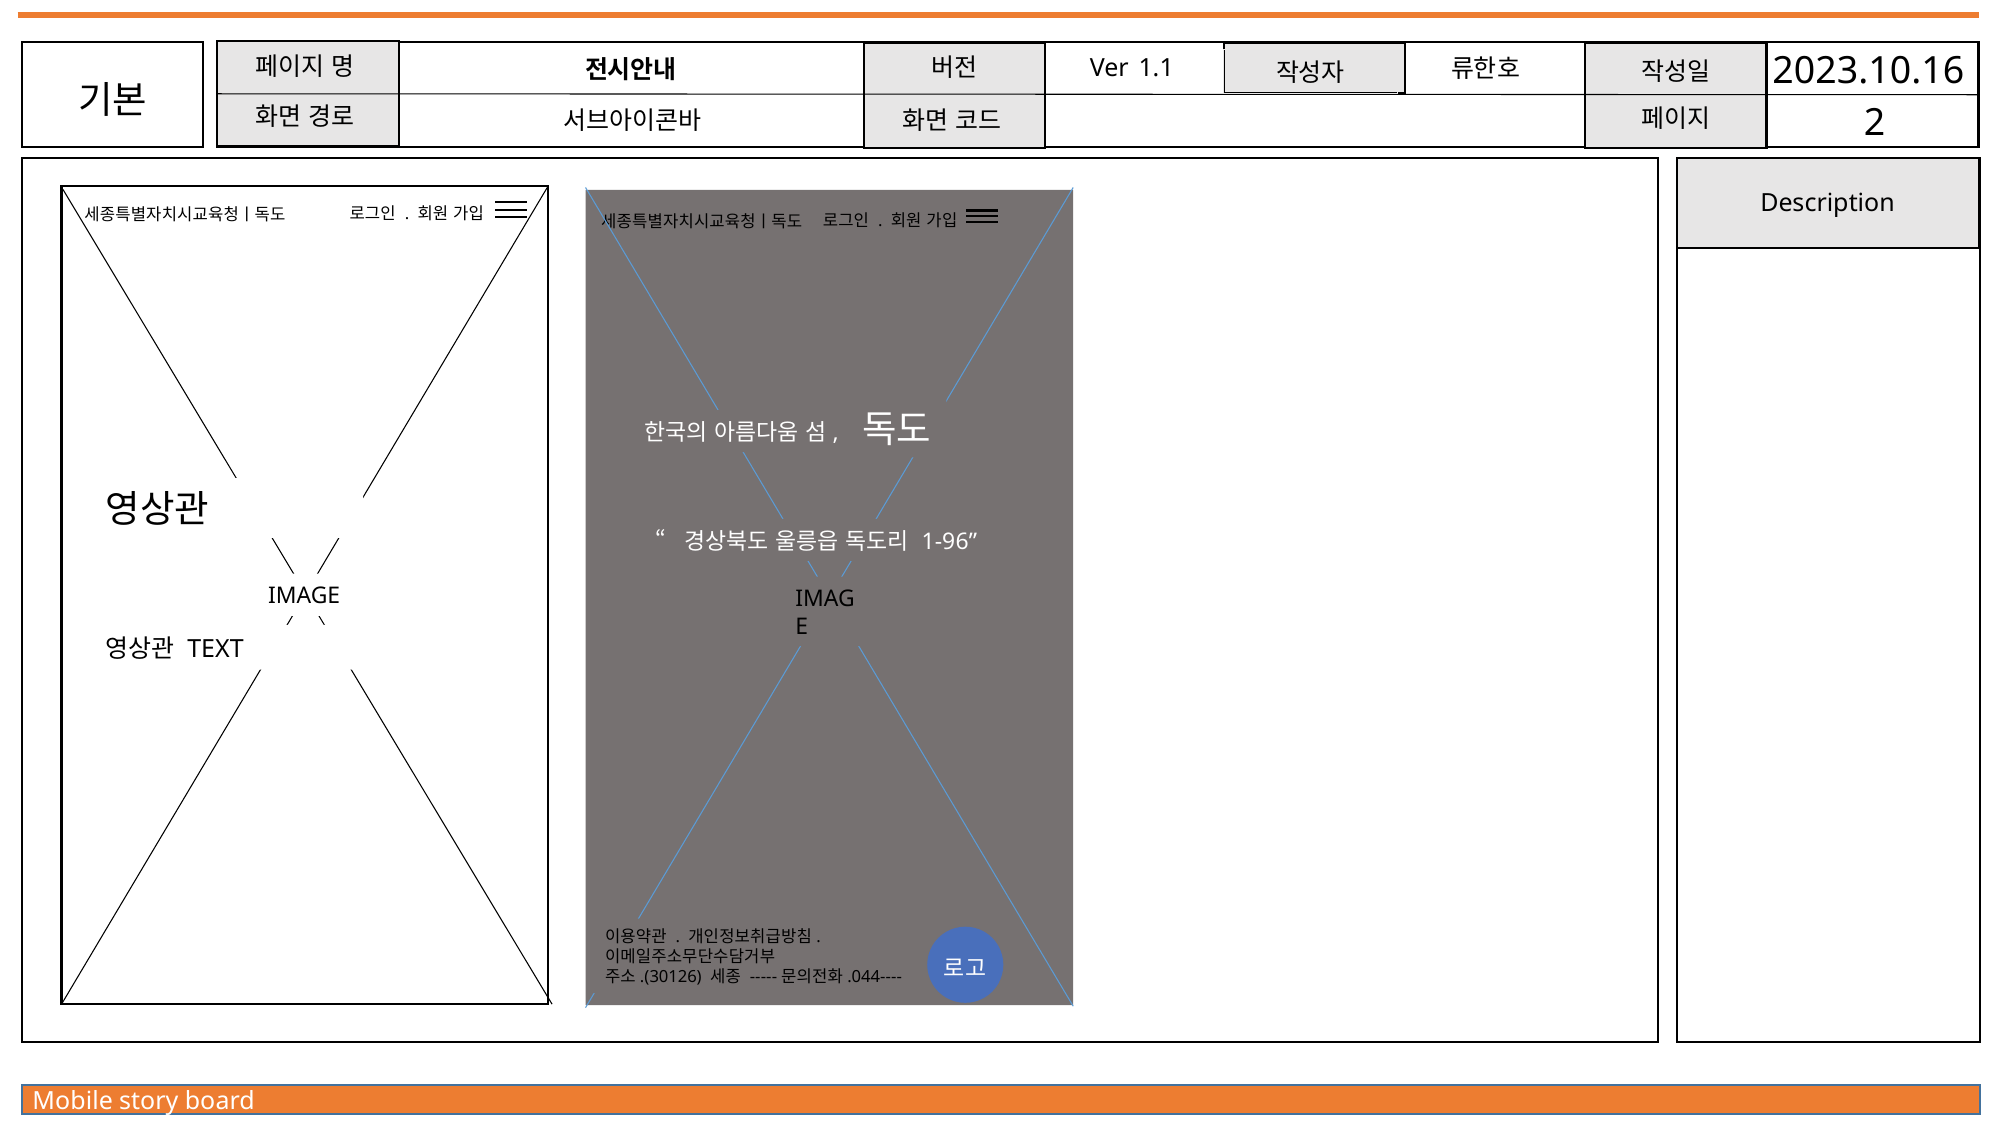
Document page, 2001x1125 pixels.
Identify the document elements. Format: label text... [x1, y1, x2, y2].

text_box Description [1698, 179, 1958, 225]
text_box 2 [1770, 95, 1979, 151]
text_box 류한호 [1334, 45, 1637, 90]
text_box [216, 95, 863, 148]
text_box 페이지 [1589, 95, 1763, 140]
text_box [1584, 96, 1768, 149]
text_box [1584, 42, 1717, 48]
text_box [21, 157, 1659, 1043]
text_box 작성일 [1589, 48, 1717, 93]
text_box 전시안내 [458, 46, 804, 92]
text_box [1283, 42, 1406, 49]
text_box 화면 경로 [218, 95, 392, 139]
text_box [21, 41, 204, 148]
text_box 기본 [25, 68, 200, 129]
text_box 서브아이콘바 [459, 96, 805, 142]
text_box [400, 41, 981, 93]
text_box [1046, 95, 1584, 148]
text_box [1676, 157, 1980, 249]
text_box [498, 1084, 1981, 1115]
text_box 페이지 명 [218, 42, 392, 88]
text_box Ver 1.1 [981, 31, 1283, 92]
text_box [1283, 41, 1717, 45]
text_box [62, 189, 553, 1005]
text_box [863, 42, 1046, 93]
text_box [1676, 157, 1981, 1043]
text_box [216, 40, 400, 147]
text_box 작성자 [1223, 49, 1398, 93]
text_box 버전 [867, 44, 981, 89]
text_box [863, 95, 1046, 149]
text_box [585, 187, 1074, 1008]
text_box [910, 926, 1020, 1003]
text_box 2023.10.16 [1717, 38, 2000, 99]
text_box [61, 185, 549, 1005]
text_box 화면 코드 [865, 97, 1039, 143]
text_box Mobile story board [17, 1077, 498, 1122]
